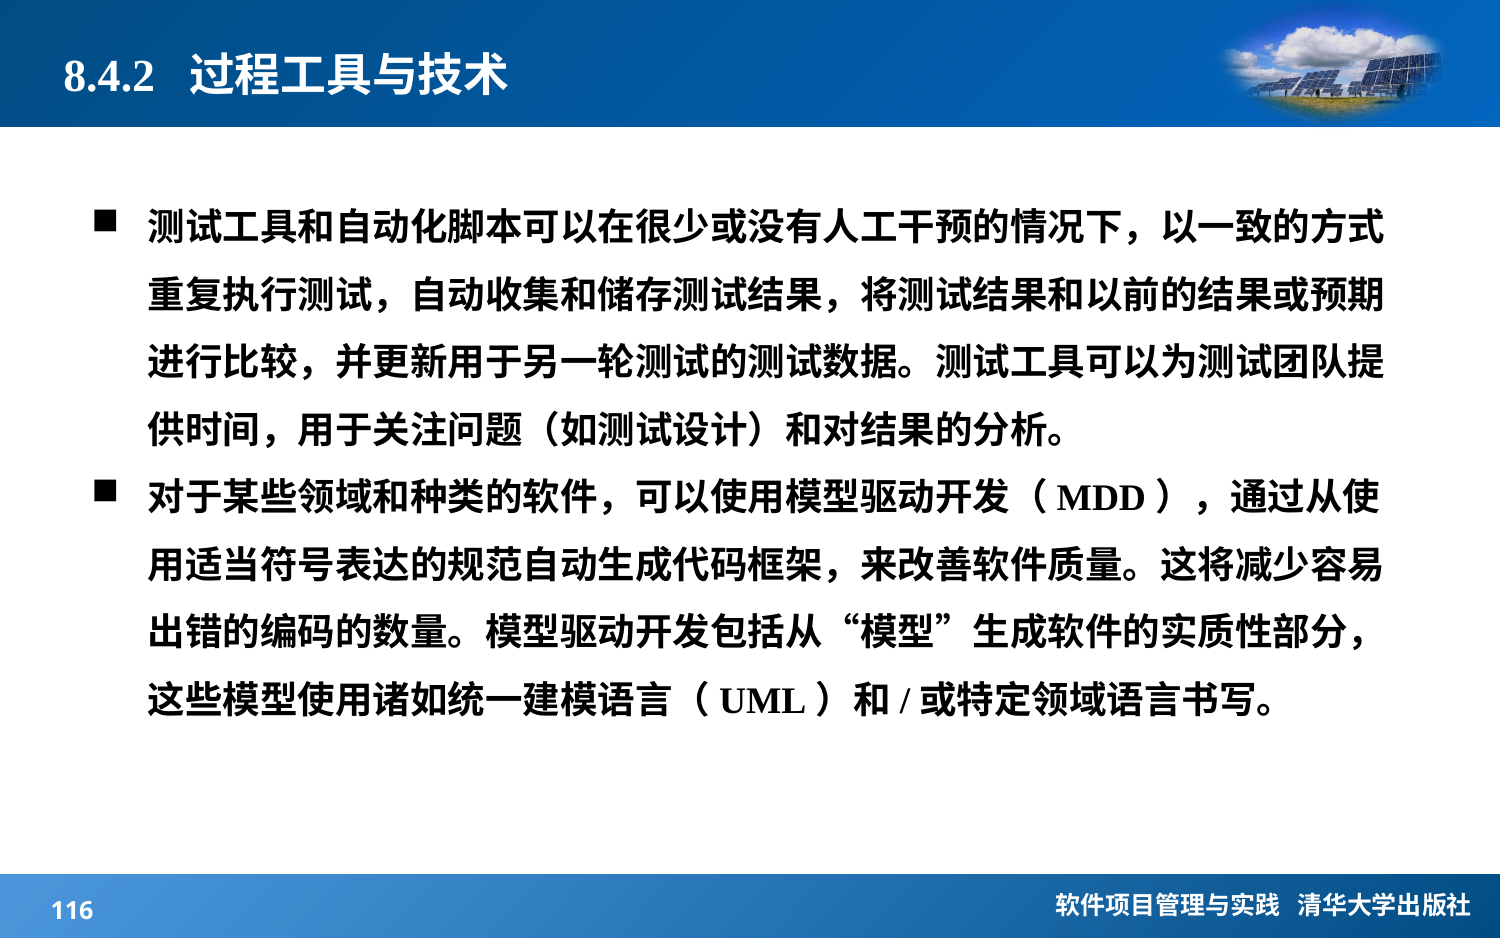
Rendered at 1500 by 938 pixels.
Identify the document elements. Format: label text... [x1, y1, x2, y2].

title 8.4.2 过程工具与技术 [48, 19, 1005, 127]
text_box 测试工具和自动化脚本可以在很少或没有人工干预的情况下，以一致的方式重复执行测试，自动收集和储存测试结果，将测试结果和以前的结果或预期进行比较，并更新用于另一轮测试的测试数据。测试工具可以为测试团队提供时间，用于关注问题（如测试设计）和对结果的分析。 对于某些领域和种类的软件，可以使用模型驱动开发（MDD），通过从使用适当符号表达的规范自动生成代码框架，来改善软件质量。这将减少容易出错的编码的数量。模型驱动开发包括从“模型”生成软件的实质性部分，这些模型使用诸如统一建模语言（UML）和/或特定领域语言书写。 [76, 173, 1424, 759]
picture [1233, 6, 1433, 113]
